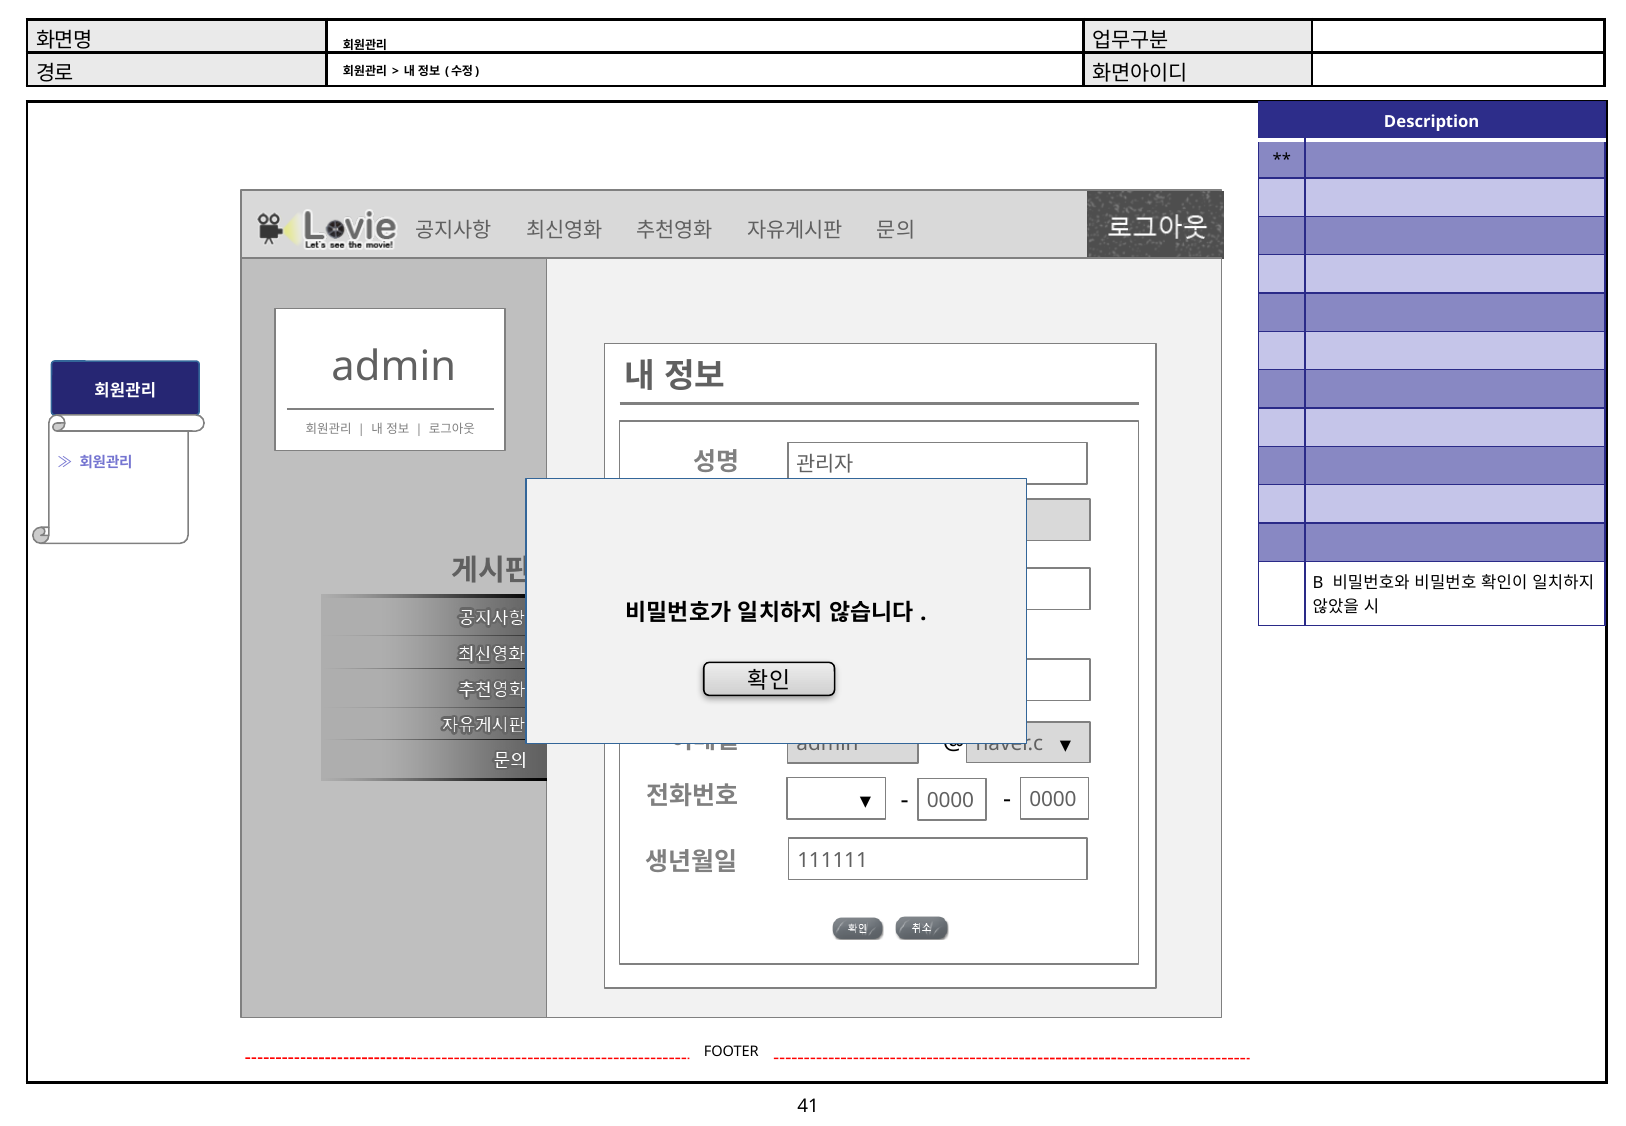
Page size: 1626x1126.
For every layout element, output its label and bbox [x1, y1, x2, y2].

table_cell [1306, 142, 1604, 177]
table_cell [1306, 370, 1604, 407]
table_cell [1259, 409, 1304, 446]
picture [1087, 191, 1224, 259]
table_cell [1306, 294, 1604, 331]
table_cell [1259, 332, 1304, 369]
table_cell [1259, 179, 1304, 216]
table_cell [1306, 447, 1604, 484]
table_cell [1259, 370, 1304, 407]
table_cell [1259, 485, 1304, 522]
table_cell [1259, 524, 1304, 561]
table_cell [1259, 294, 1304, 331]
picture [320, 594, 547, 781]
table_cell [1306, 217, 1604, 254]
picture [255, 208, 402, 251]
title [328, 19, 1085, 87]
picture [894, 916, 949, 940]
table_cell [1259, 447, 1304, 484]
table_cell [1259, 217, 1304, 254]
table_cell [1259, 142, 1304, 177]
table_cell [1306, 332, 1604, 369]
text_box [241, 189, 1222, 1018]
table_cell [1306, 485, 1604, 522]
text_box [32, 361, 205, 544]
table_cell [1306, 409, 1604, 446]
table_cell [1306, 179, 1604, 216]
table_header [1259, 102, 1604, 138]
table_cell [1306, 255, 1604, 292]
picture [831, 917, 884, 940]
table_cell [1259, 562, 1304, 625]
table_cell [1306, 524, 1604, 561]
table_cell [1259, 255, 1304, 292]
table_cell [1306, 562, 1604, 625]
